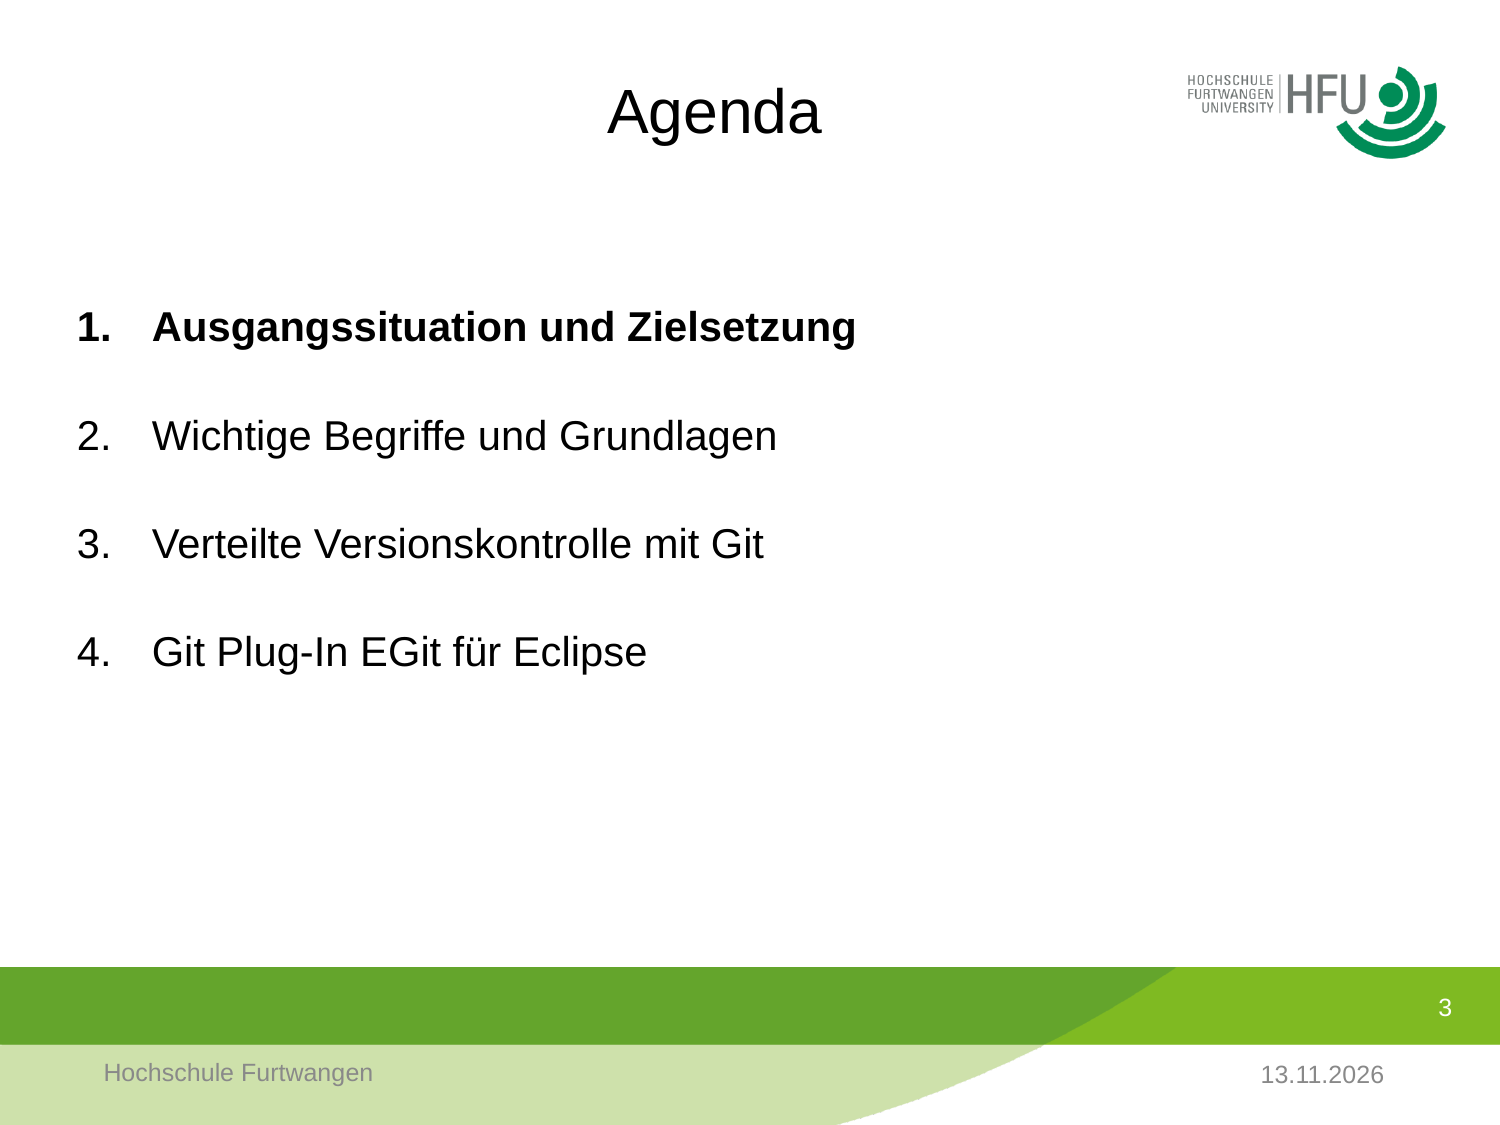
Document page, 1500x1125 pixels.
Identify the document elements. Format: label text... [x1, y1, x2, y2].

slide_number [1234, 1046, 1400, 1107]
title Agenda [77, 64, 1353, 153]
footer Hochschule Furtwangen [88, 1044, 420, 1105]
list Ausgangssituation und Zielsetzung Wichtige Begriffe und Grundlagen Verteilte Versionskontrolle mit Git Git Plug-In EGit für Eclipse [76, 249, 1447, 913]
picture [1166, 53, 1454, 164]
slide_number 3 [1423, 987, 1483, 1032]
picture [0, 967, 1500, 1125]
